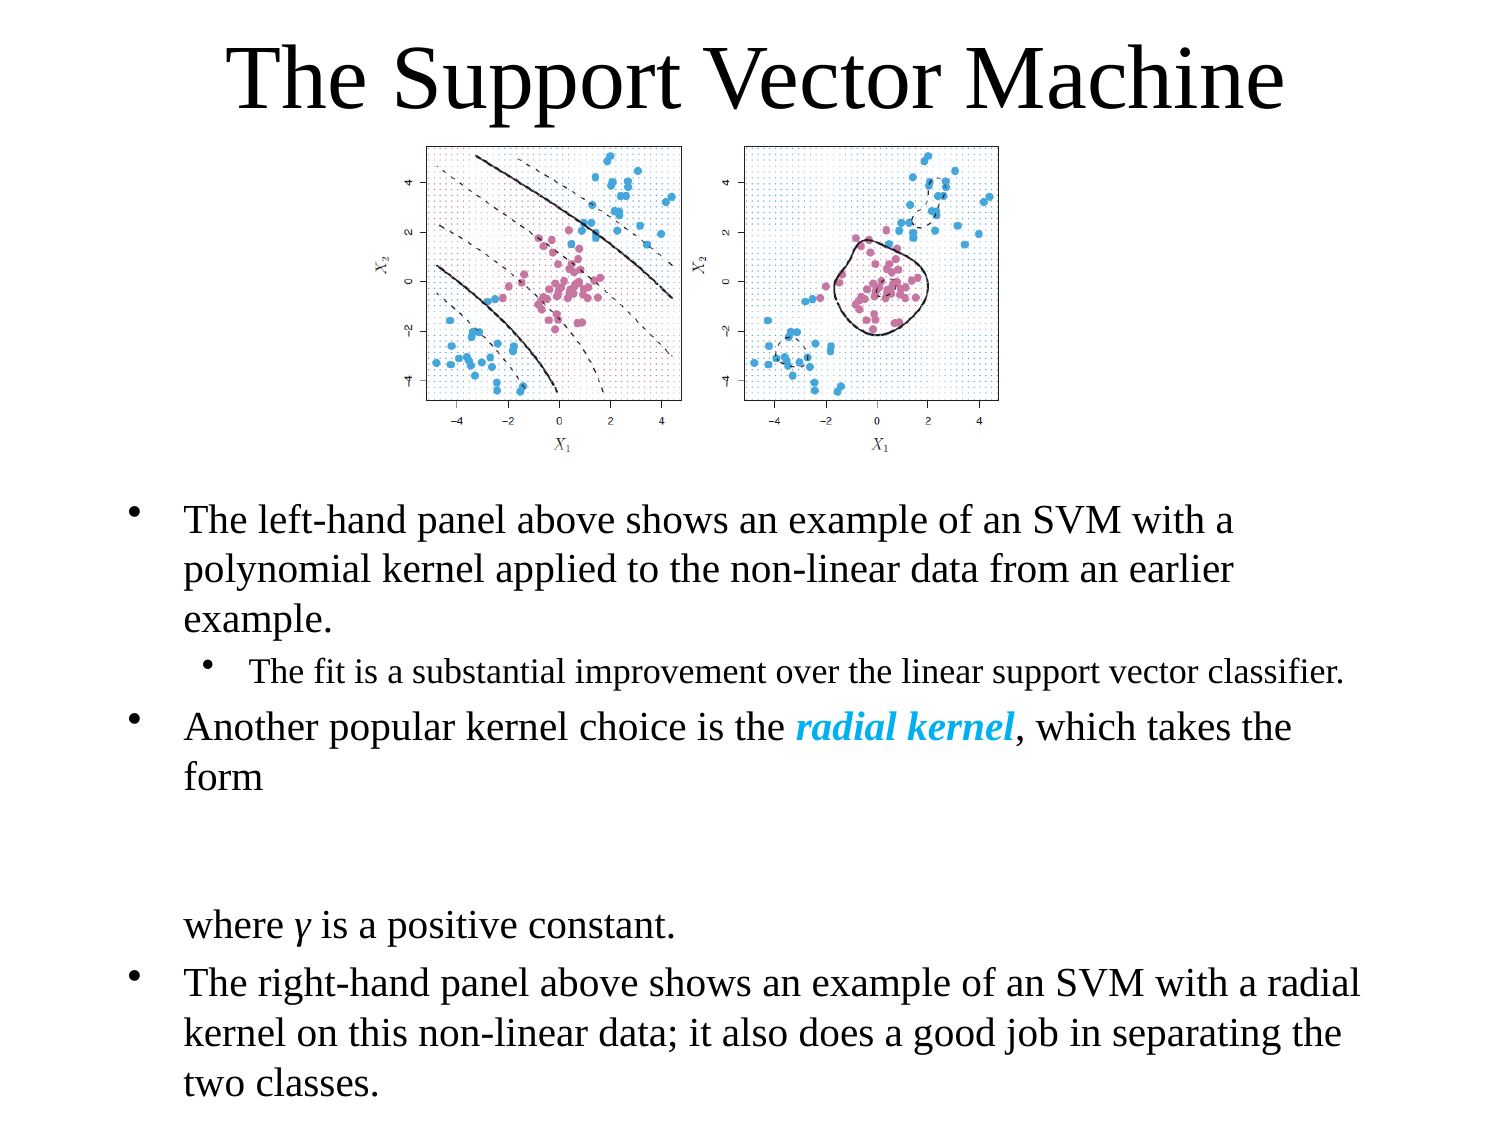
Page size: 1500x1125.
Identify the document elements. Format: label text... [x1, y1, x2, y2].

picture [370, 141, 1002, 456]
title The Support Vector Machine [119, 1, 1395, 143]
